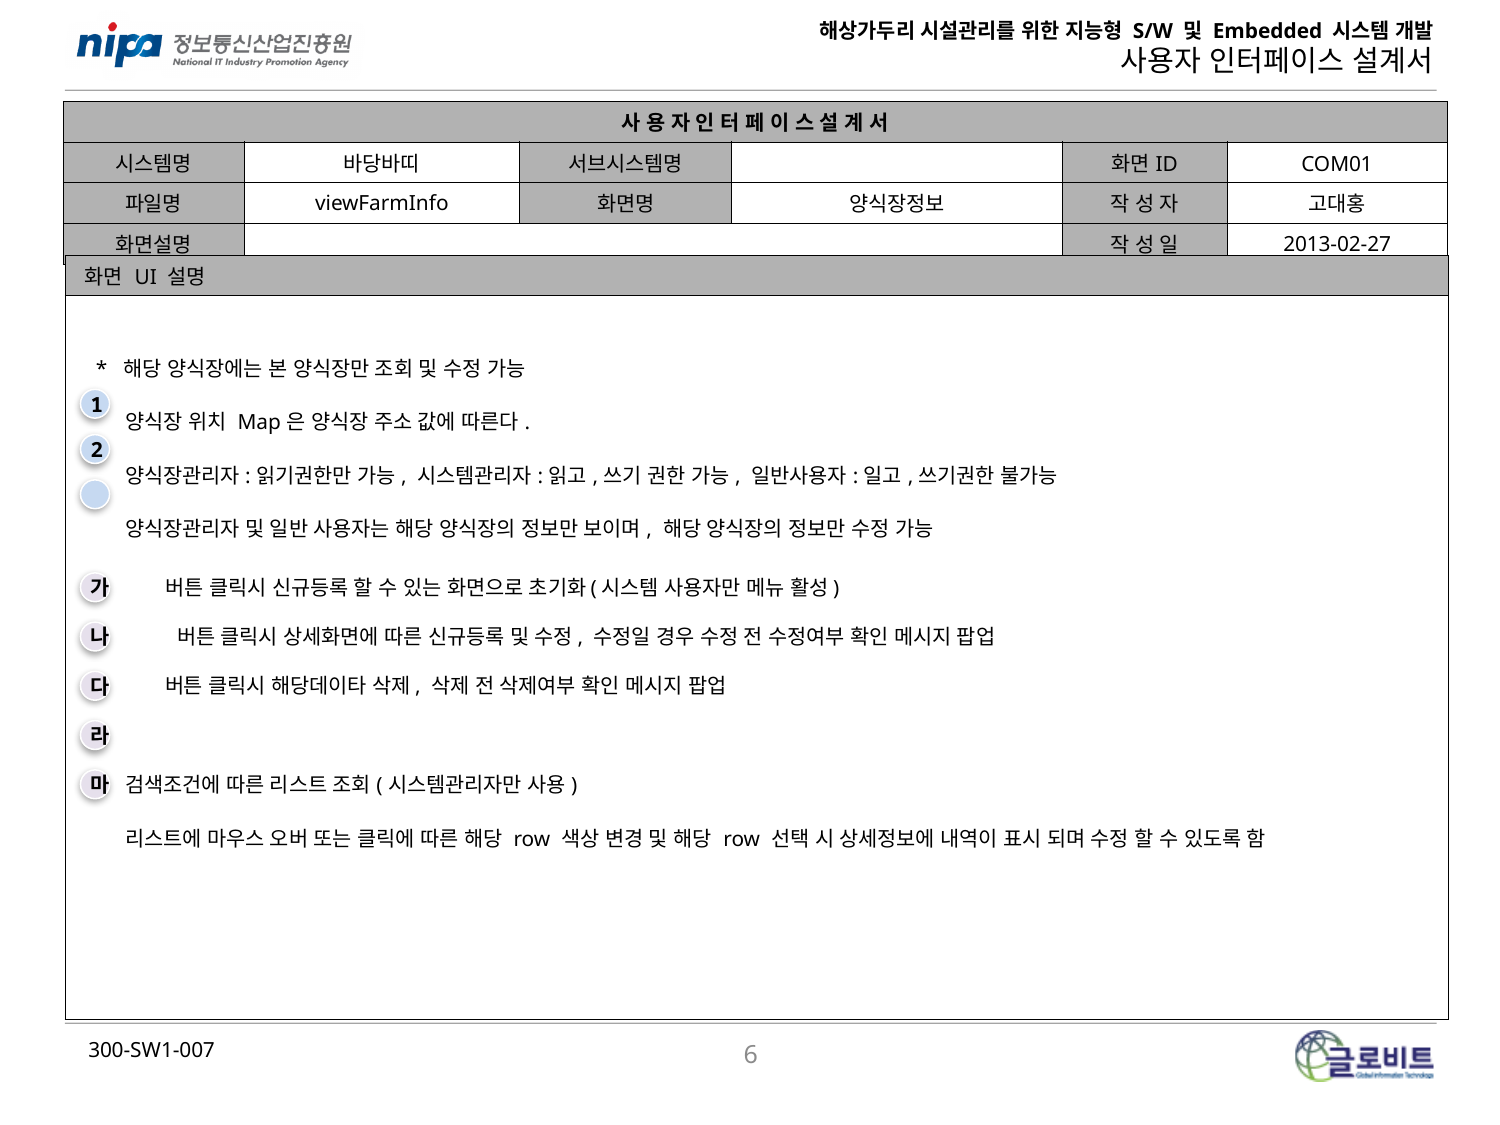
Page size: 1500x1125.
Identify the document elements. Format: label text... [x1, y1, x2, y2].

text_box 다 [79, 670, 111, 701]
table_header 화면 UI 설명 [66, 256, 1448, 295]
text_box 2 [79, 433, 111, 465]
table_cell 양식장정보 [732, 183, 1062, 223]
table_cell 작 성 일 [1063, 224, 1227, 255]
text_box 버튼 클릭시 해당데이타 삭제, 삭제 전 삭제여부 확인 메시지 팝업 [150, 665, 741, 706]
table_cell 2013-02-27 [1228, 224, 1447, 255]
text_box 라 [79, 719, 111, 751]
text_box 버튼 클릭시 상세화면에 따른 신규등록 및 수정, 수정일 경우 수정 전 수정여부 확인 메시지 팝업 [162, 616, 1010, 657]
table_cell [732, 143, 1062, 182]
table_cell 서브시스템명 [520, 143, 731, 182]
table_cell 고대홍 [1228, 183, 1447, 223]
text_box 가 [79, 572, 111, 603]
table_cell 시스템명 [64, 143, 244, 182]
table_cell COM01 [1228, 143, 1447, 182]
table_cell * 해당 양식장에는 본 양식장만 조회 및 수정 가능 양식장 위치 Map은 양식장 주소 값에 따른다. 양식장관리자:읽기권한만 가능, 시스템관리자:읽고,쓰기 권한 가능, 일반사용자:일고,쓰기권한 불가능 양식장관리자 및 일반 사용자는 해당 양식장의 정보만 보이며, 해당 양식장의 정보만 수정 가능 검색조건에 따른 리스트 조회(시스템관리자만 사용) 리스트에 마우스 오버 또는 클릭에 따른 해당 row 색상 변경 및 해당 row 선택 시 상세정보에 내역이 표시 되며 수정 할 수 있도록 함 [66, 296, 1448, 1019]
table_cell [245, 224, 1062, 255]
table_header 사 용 자 인 터 페 이 스 설 계 서 [64, 102, 1447, 142]
table_cell 화면명 [520, 183, 731, 223]
text_box 나 [79, 621, 111, 652]
table_cell 화면설명 [64, 224, 244, 255]
table_cell 화면ID [1063, 143, 1227, 182]
text_box 마 [79, 769, 111, 800]
picture [1294, 1030, 1437, 1082]
table_cell 작 성 자 [1063, 183, 1227, 223]
text_box 버튼 클릭시 신규등록 할 수 있는 화면으로 초기화(시스템 사용자만 메뉴 활성) [150, 567, 855, 607]
table_cell viewFarmInfo [245, 183, 519, 223]
table_cell 파일명 [64, 183, 244, 223]
picture [64, 22, 365, 73]
table_cell 바당바띠 [245, 143, 519, 182]
text_box 1 [79, 388, 111, 419]
text_box [79, 479, 111, 510]
